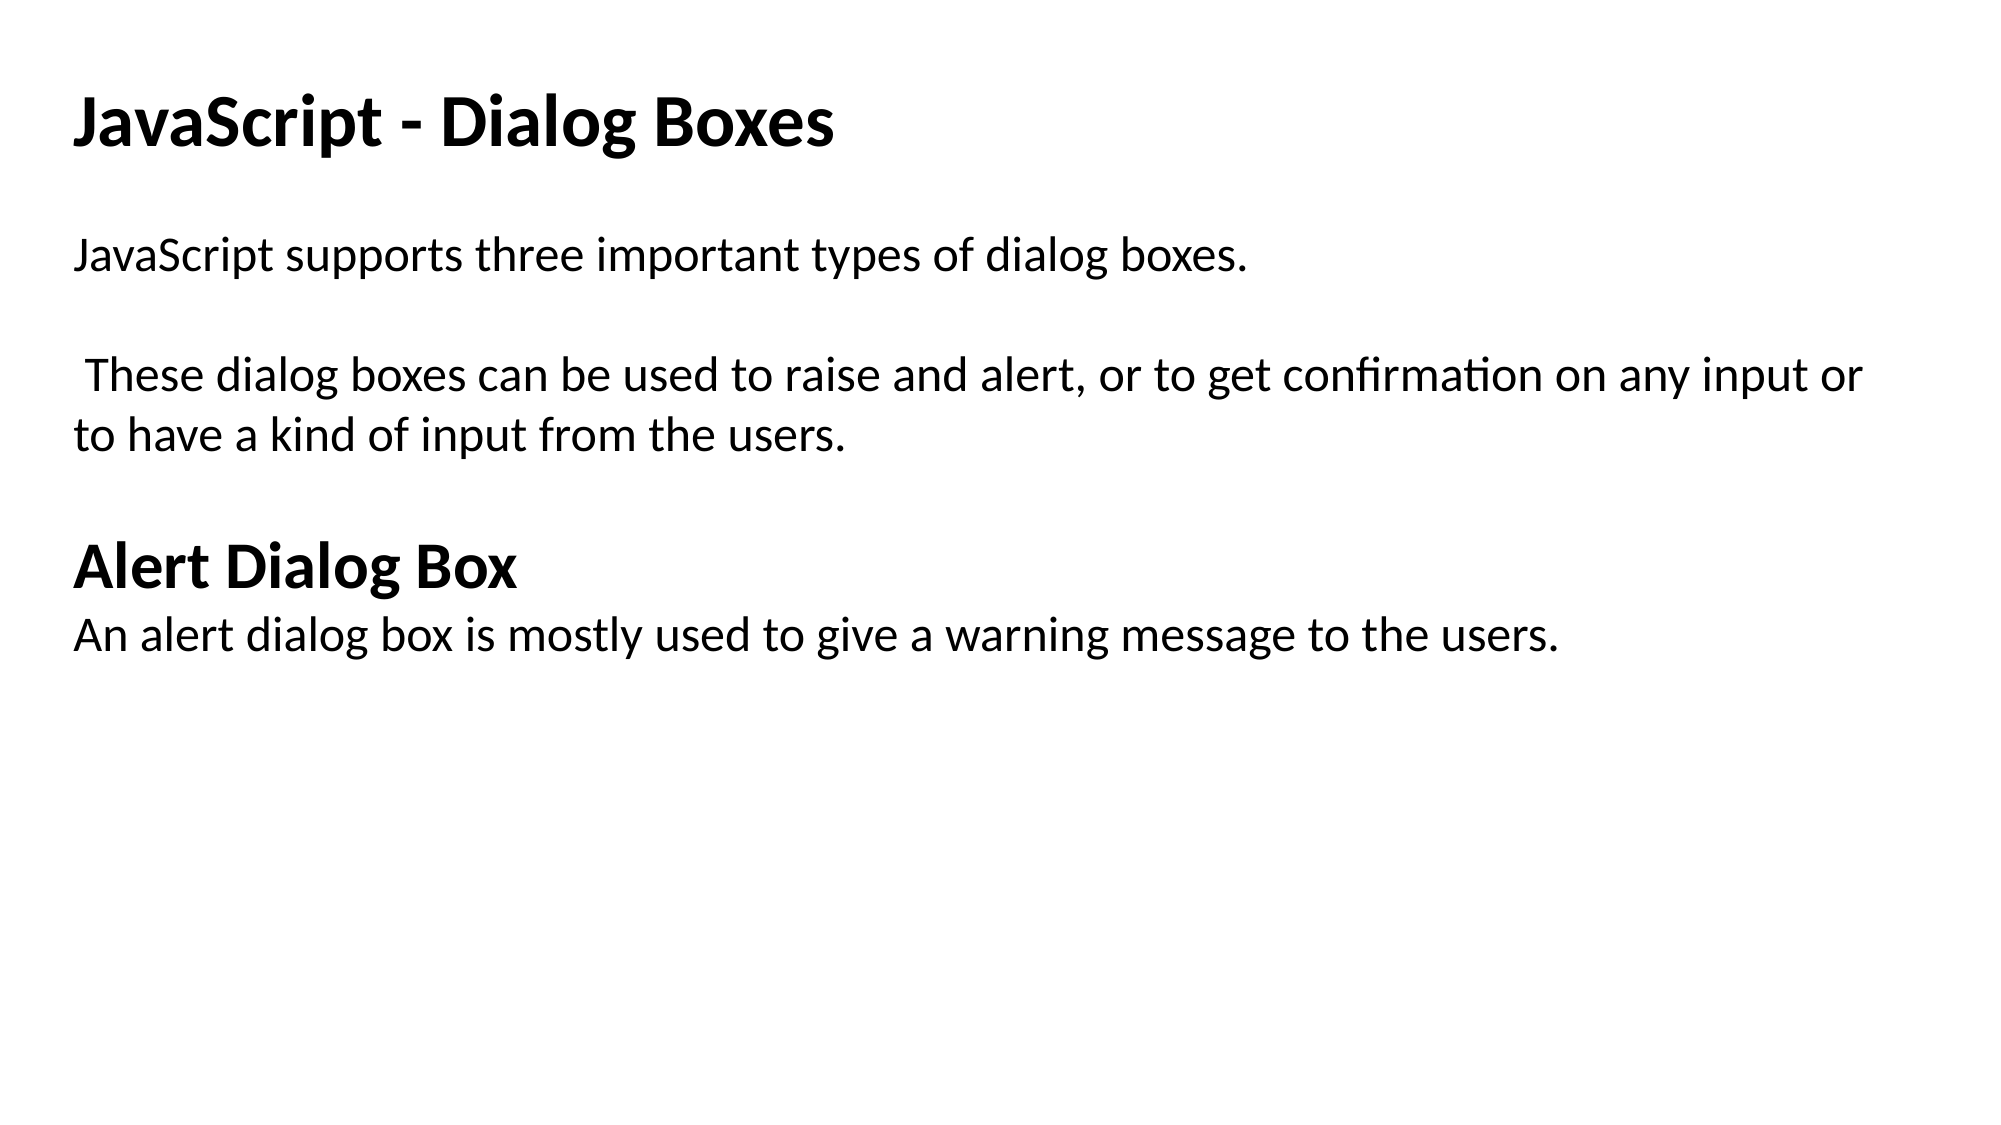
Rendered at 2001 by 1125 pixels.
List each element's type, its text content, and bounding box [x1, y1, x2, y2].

text_box JavaScript - Dialog Boxes JavaScript supports three important types of dialog boxes. These dialog boxes can be used to raise and alert, or to get confirmation on any input or to have a kind of input from the users. Alert Dialog Box An alert dialog box is mostly used to give a warning message to the users. [58, 64, 1881, 729]
